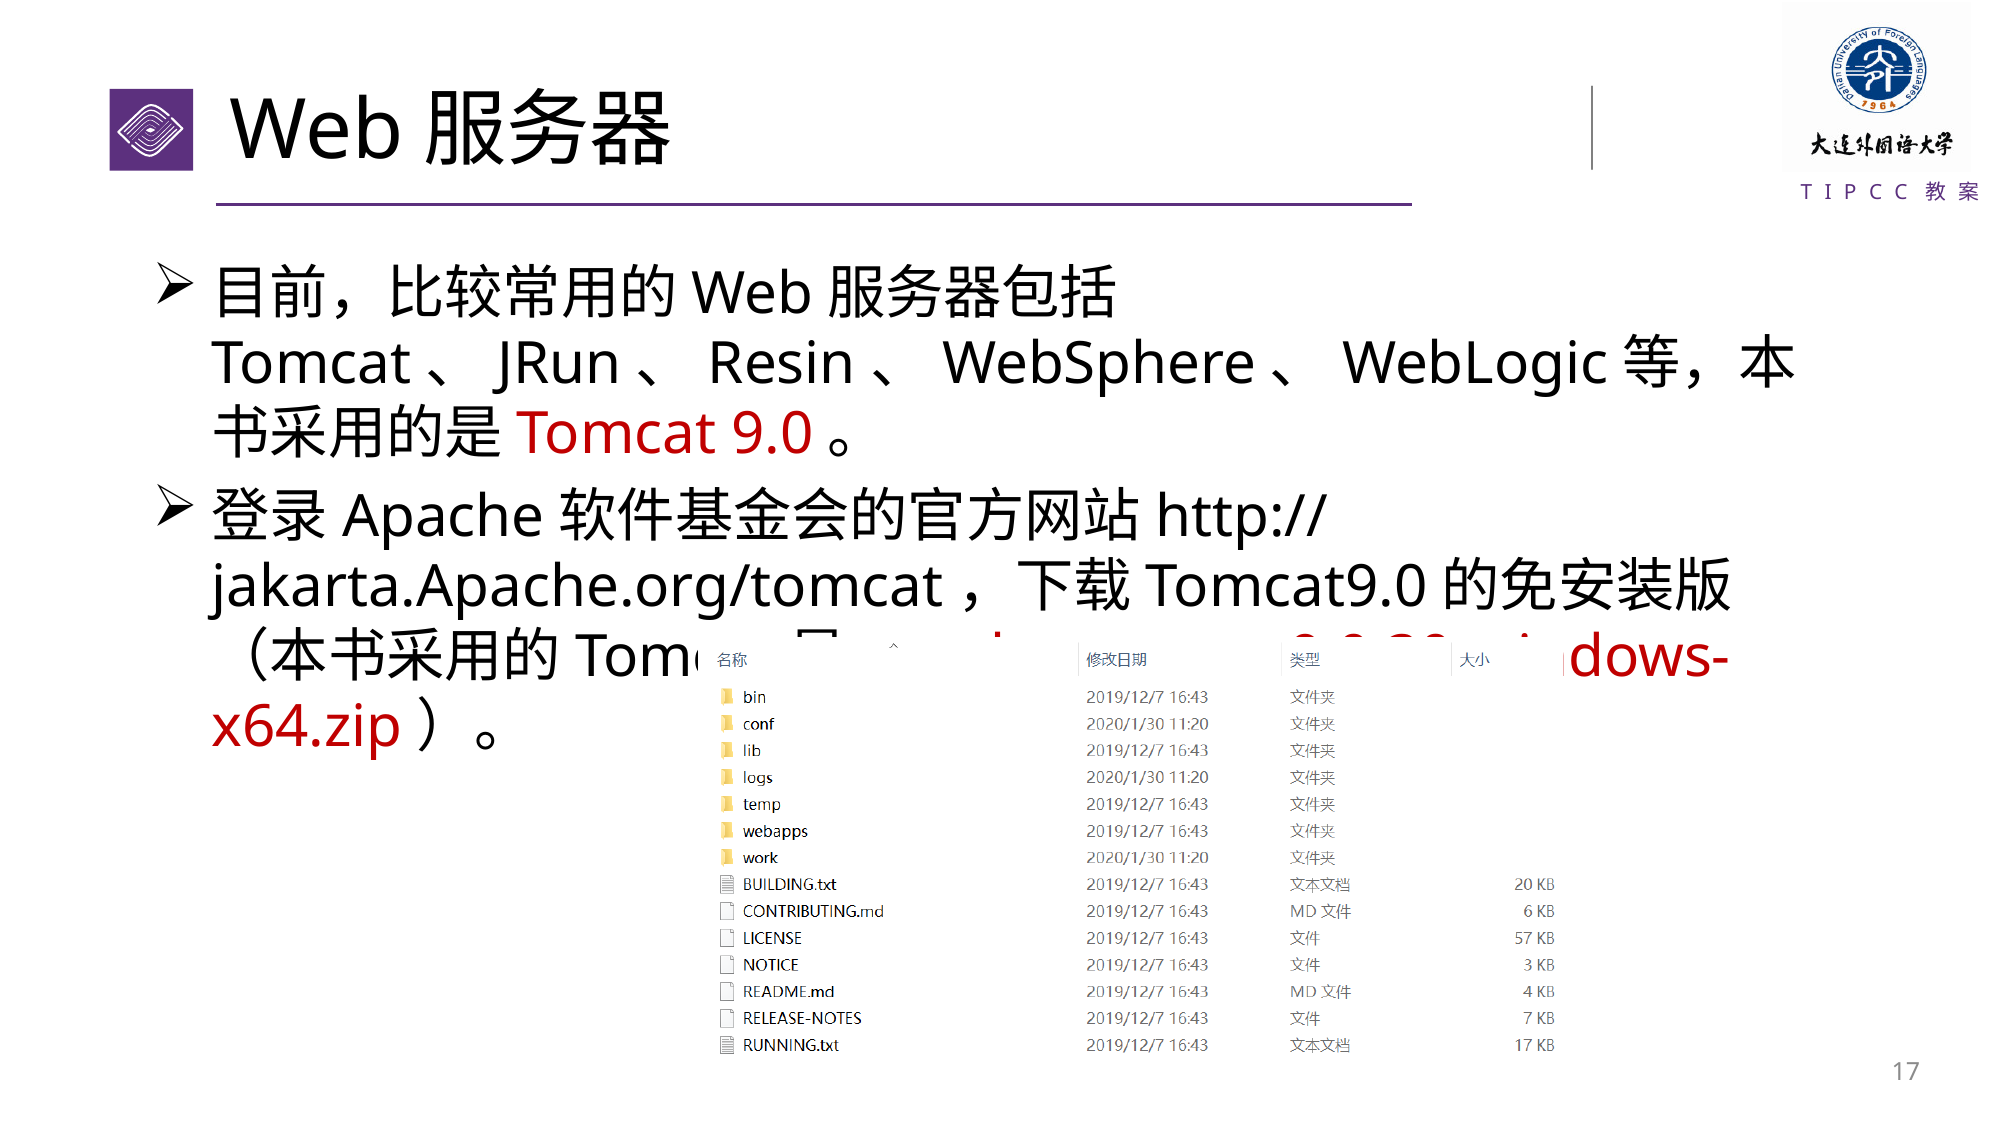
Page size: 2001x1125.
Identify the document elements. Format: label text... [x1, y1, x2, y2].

list 目前，比较常用的Web服务器包括Tomcat、JRun、Resin、WebSphere、WebLogic等，本书采用的是Tomcat 9.0。 登录Apache软件基金会的官方网站http://jakarta.Apache.org/tomcat，下载Tomcat9.0的免安装版（本书采用的Tomcat是apache-tomcat-9.0.30-windows-x64.zip）。 [137, 247, 1863, 1001]
slide_number 16 [1485, 1042, 1936, 1103]
picture [1782, 2, 1971, 172]
title Web服务器 [214, 59, 1564, 205]
picture [698, 636, 1563, 1058]
